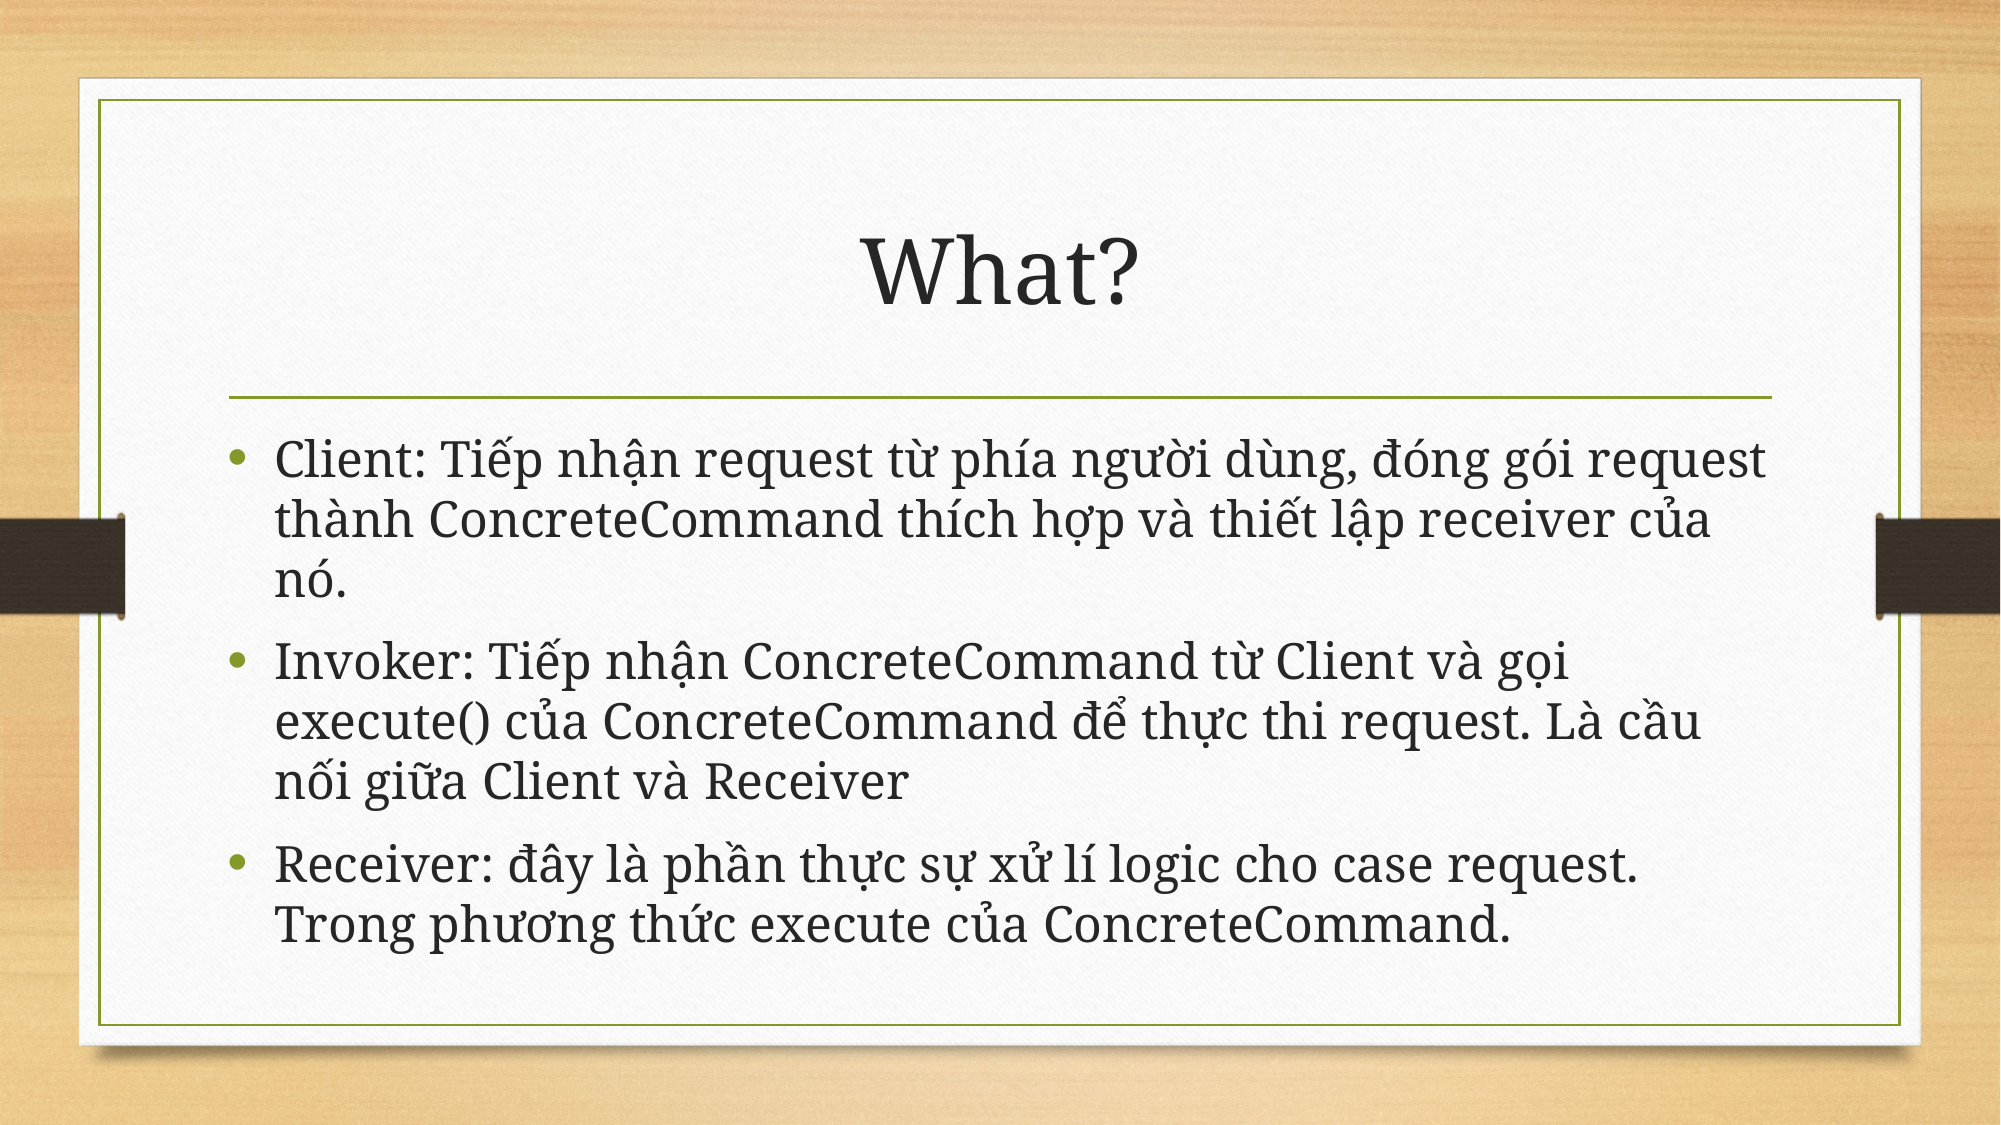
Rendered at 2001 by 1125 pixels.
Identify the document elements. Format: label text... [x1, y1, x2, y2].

picture [0, 0, 2001, 1125]
title What? [212, 161, 1788, 375]
list Client: Tiếp nhận request từ phía người dùng, đóng gói request thành ConcreteCommand thích hợp và thiết lập receiver của nó. Invoker: Tiếp nhận ConcreteCommand từ Client và gọi execute() của ConcreteCommand để thực thi request. Là cầu nối giữa Client và Receiver Receiver: đây là phần thực sự xử lí logic cho case request. Trong phương thức execute của ConcreteCommand. [212, 419, 1788, 964]
